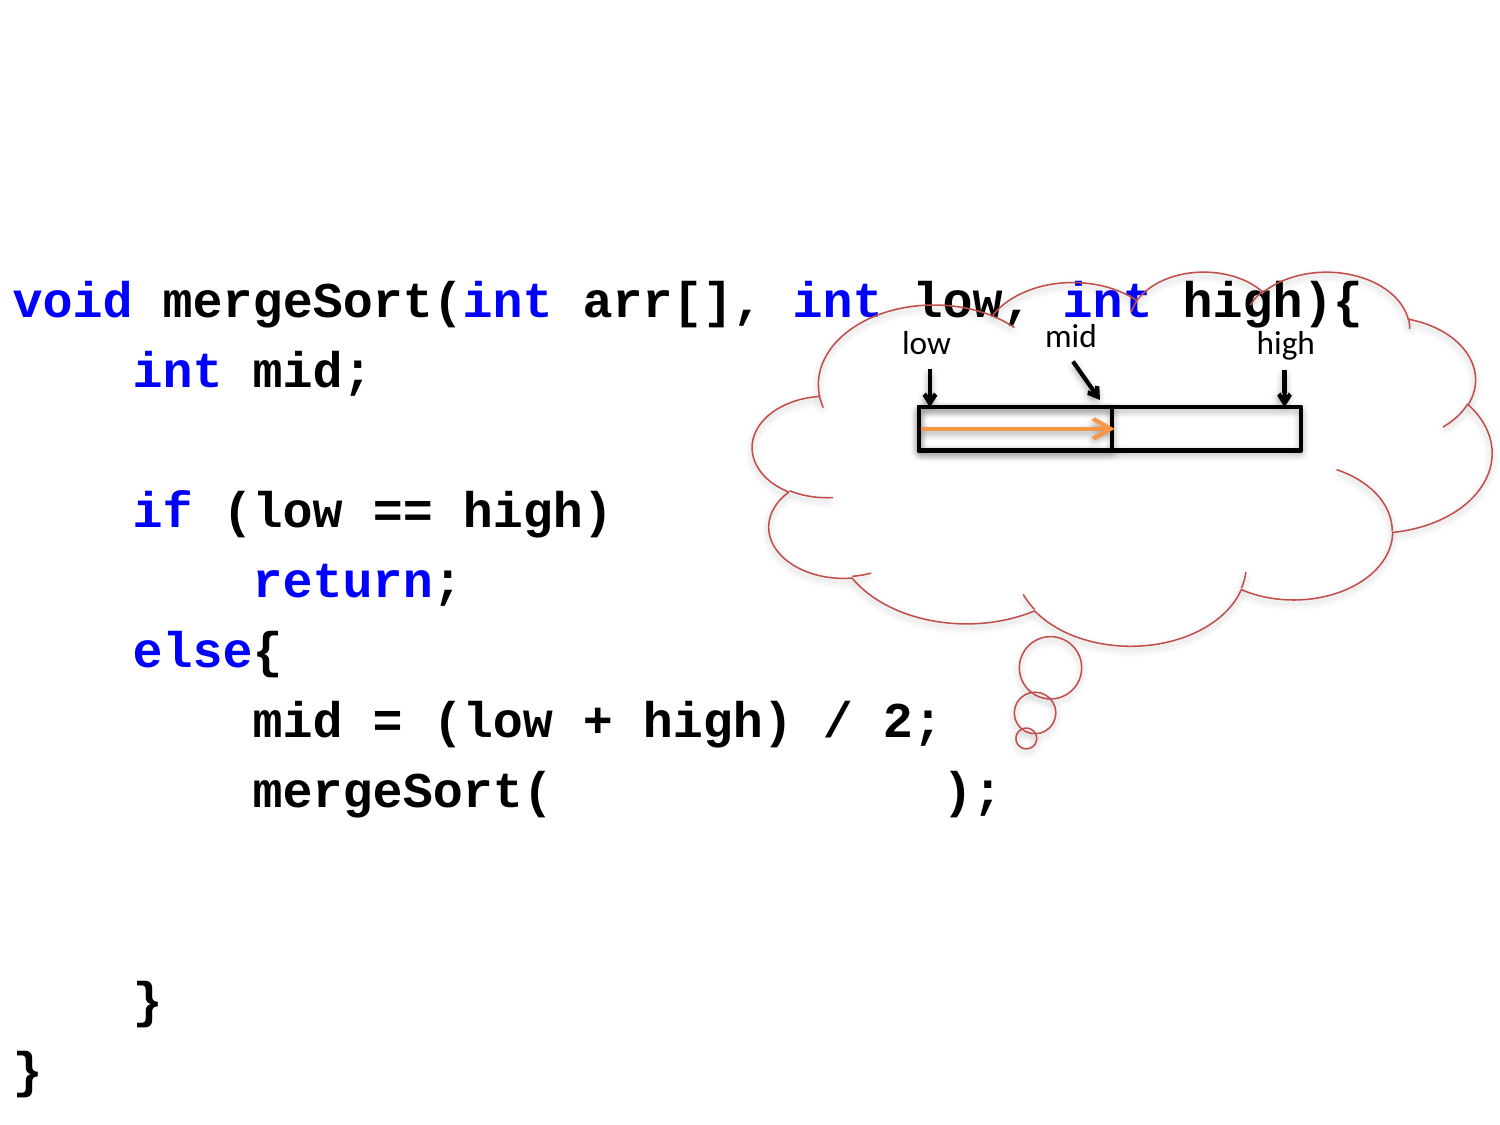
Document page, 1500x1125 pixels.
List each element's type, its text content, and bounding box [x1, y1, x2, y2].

text_box [1068, 444, 1495, 653]
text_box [1072, 362, 1101, 401]
text_box high [1241, 314, 1374, 369]
list void merge(int arr[], int lowLeft, int highLeft, int highRight); void mergeSort(int arr[], int low, int high){ int mid; if (low == high) return; else{ mid = (low + high) / 2; mergeSort(arr, low, mid); mergeSort(arr, mid+1, high); } } [0, 0, 1500, 1076]
text_box mid [1030, 306, 1116, 362]
text_box [751, 271, 1493, 648]
text_box low [887, 314, 973, 369]
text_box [1093, 430, 1111, 436]
text_box [1013, 635, 1083, 750]
text_box [765, 509, 1061, 637]
